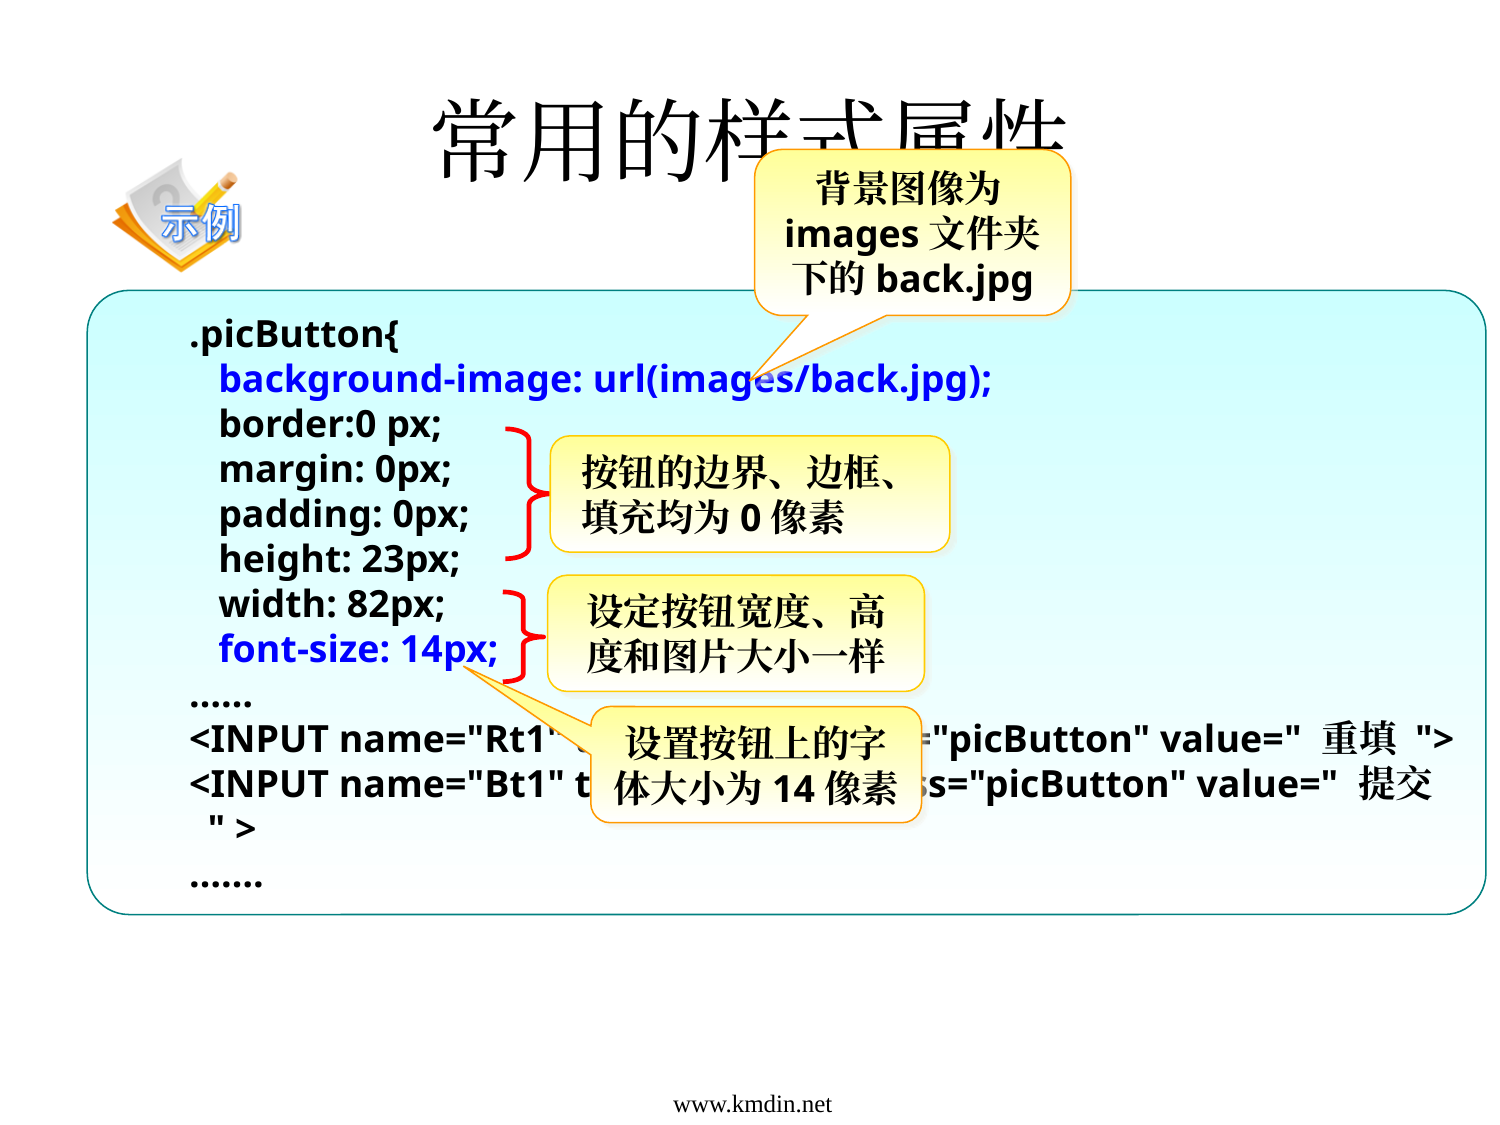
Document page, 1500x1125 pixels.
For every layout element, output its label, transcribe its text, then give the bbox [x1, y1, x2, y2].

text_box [505, 428, 950, 559]
text_box 背景图像为images文件夹下的back.jpg [749, 149, 1071, 381]
text_box 设置按钮上的字体大小为14像素 [463, 666, 497, 690]
text_box 设置按钮上的字体大小为14像素 [511, 700, 922, 823]
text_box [502, 574, 925, 692]
text_box .picButton{ background-image: url(images/back.jpg); border:0 px; margin: 0px; padding: 0px; height: 23px; width: 82px; font-size: 14px; } …… <INPUT name="Rt1" type="reset" class="picButton" value=" 重填 "> <INPUT name="Bt1" type="submit" class="picButton" value=" 提交 " > ……. [87, 290, 1486, 915]
title 常用的样式属性 [75, 45, 1425, 233]
picture [111, 136, 290, 299]
